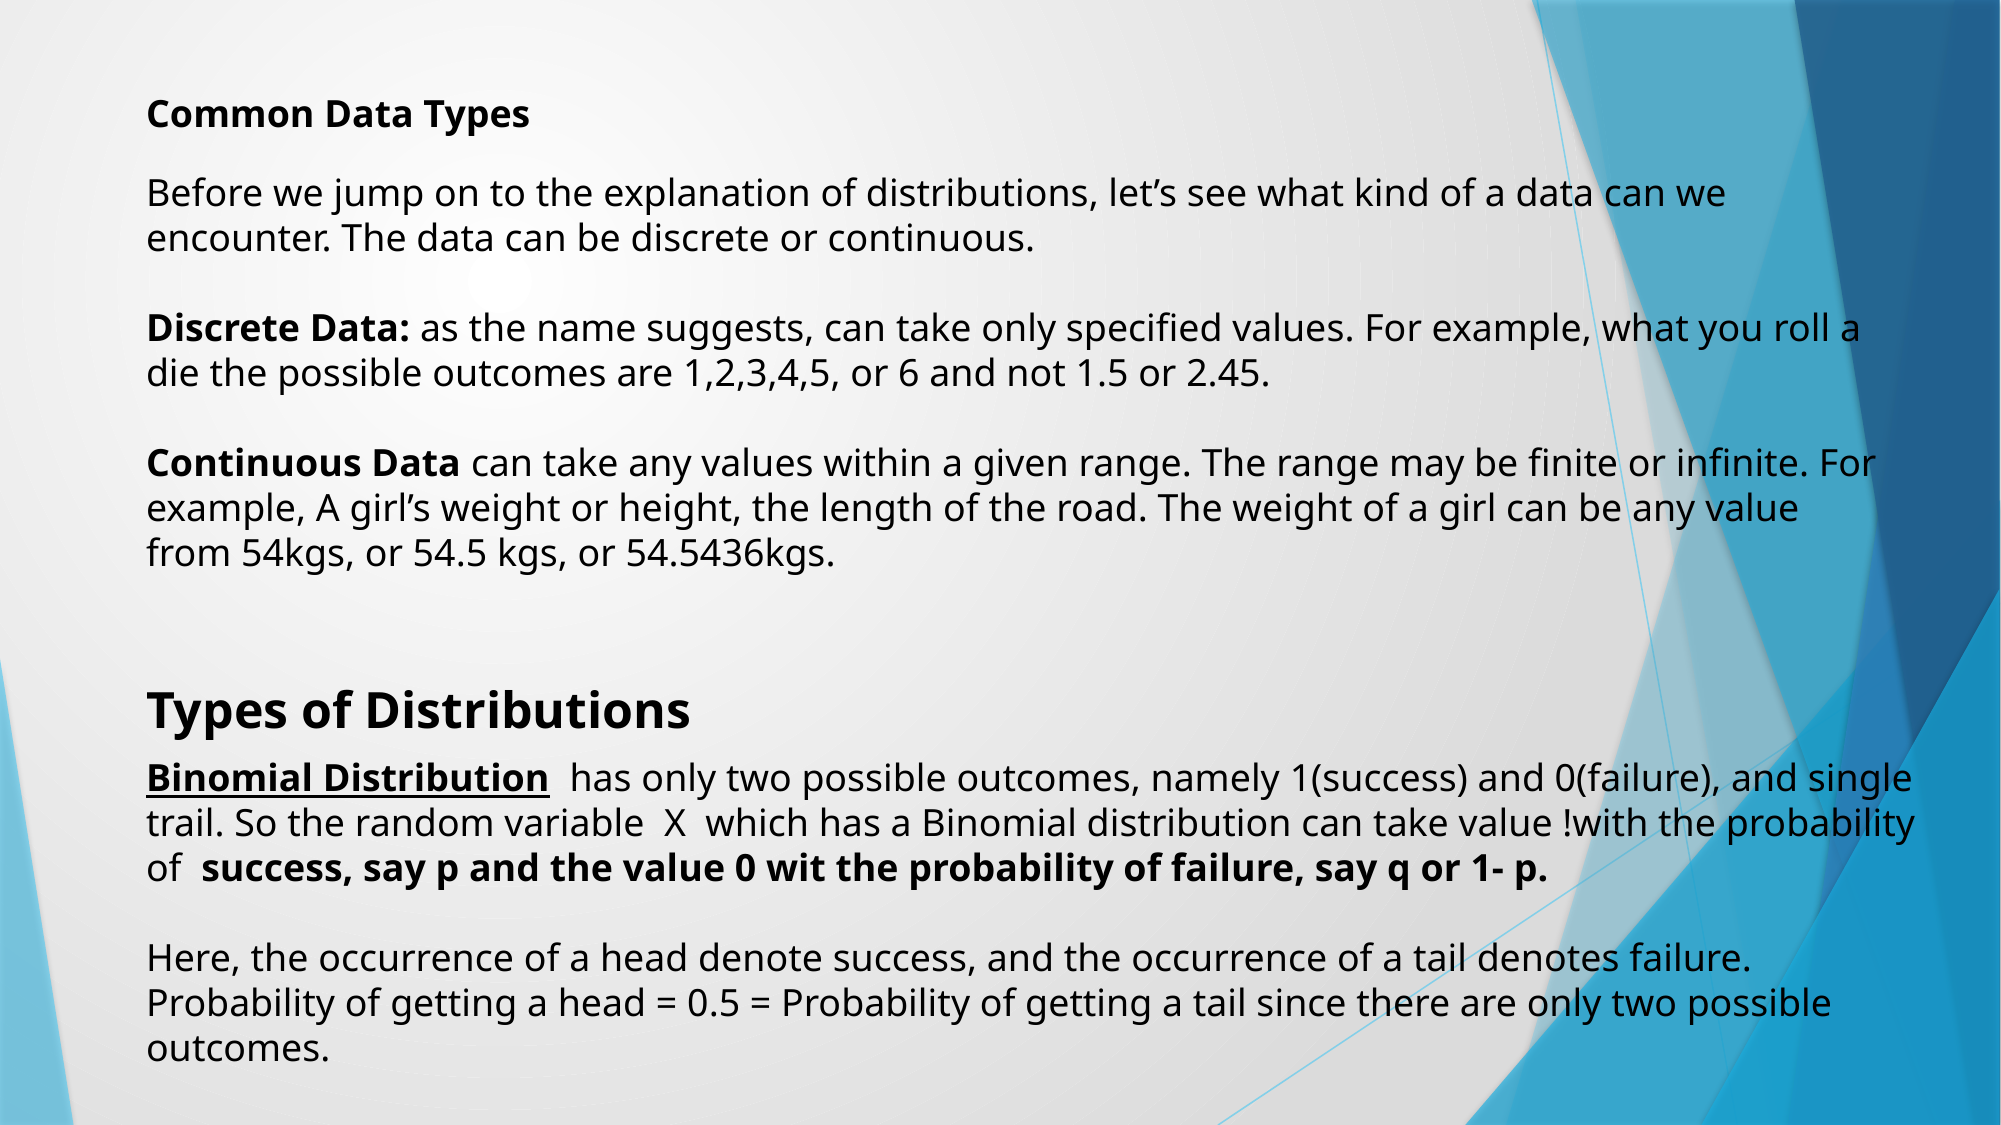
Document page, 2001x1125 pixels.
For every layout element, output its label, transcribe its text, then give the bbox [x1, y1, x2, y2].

text_box Common Data Types [131, 82, 1935, 143]
text_box Types of Distributions [131, 671, 1909, 746]
text_box Before we jump on to the explanation of distributions, let’s see what kind of a data can we encounter. The data can be discrete or continuous. Discrete Data: as the name suggests, can take only specified values. For example, what you roll a die the possible outcomes are 1,2,3,4,5, or 6 and not 1.5 or 2.45. Continuous Data can take any values within a given range. The range may be finite or infinite. For example, A girl’s weight or height, the length of the road. The weight of a girl can be any value from 54kgs, or 54.5 kgs, or 54.5436kgs. [131, 161, 1909, 581]
text_box Binomial Distribution has only two possible outcomes, namely 1(success) and 0(failure), and single trail. So the random variable X which has a Binomial distribution can take value !with the probability of success, say p and the value 0 wit the probability of failure, say q or 1- p. Here, the occurrence of a head denote success, and the occurrence of a tail denotes failure. Probability of getting a head = 0.5 = Probability of getting a tail since there are only two possible outcomes. [131, 746, 1935, 1077]
